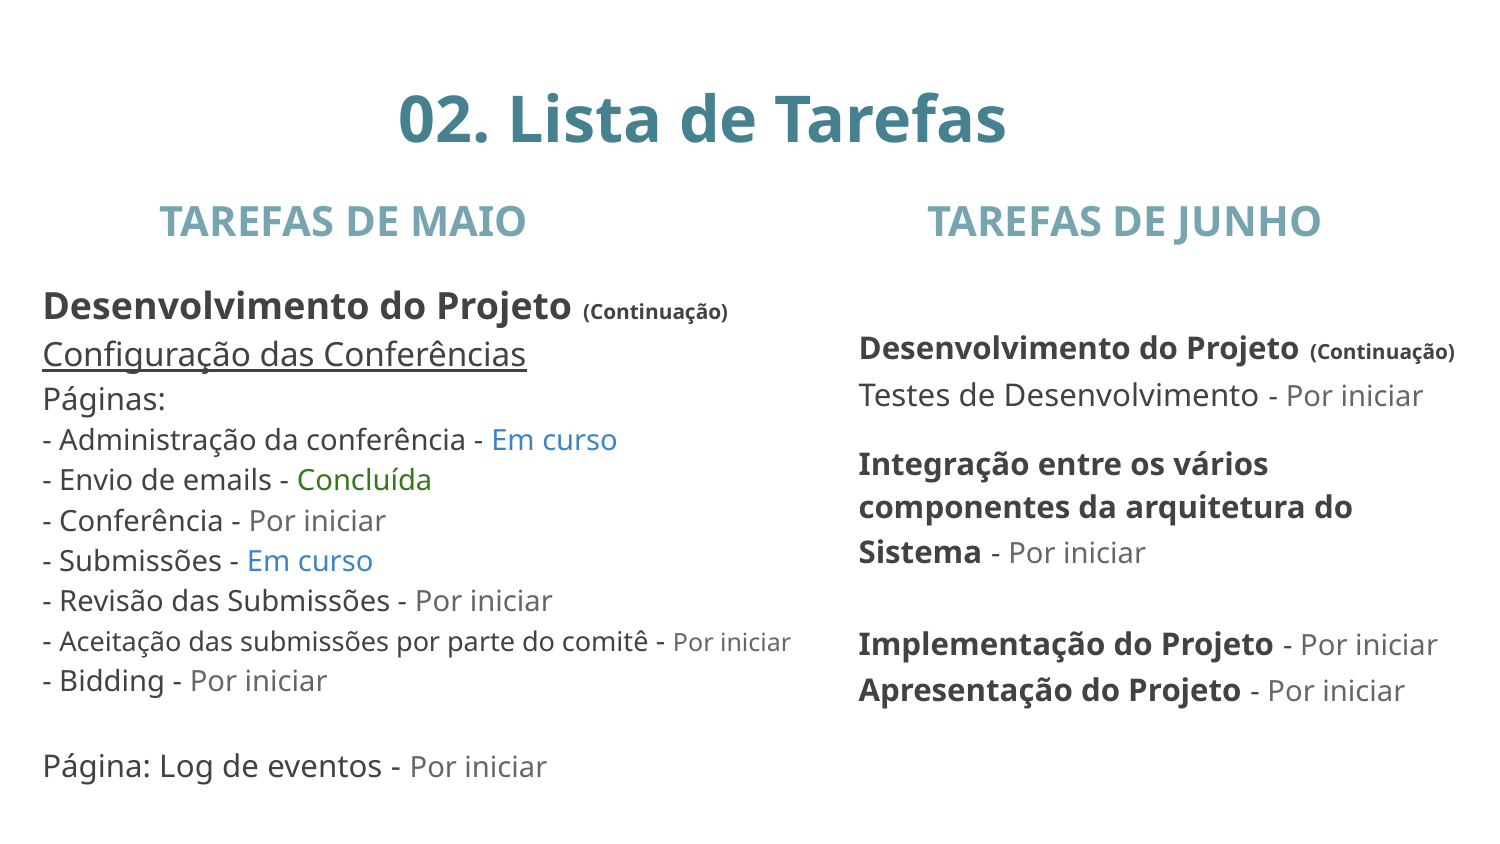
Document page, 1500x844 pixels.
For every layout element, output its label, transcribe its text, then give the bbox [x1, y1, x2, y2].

text_box TAREFAS DE JUNHO [878, 171, 1371, 257]
list Desenvolvimento do Projeto (Continuação) Configuração das Conferências Páginas: - Administração da conferência - Em curso - Envio de emails - Concluída - Conferência - Por iniciar - Submissões - Em curso - Revisão das Submissões - Por iniciar - Aceitação das submissões por parte do comitê - Por iniciar - Bidding - Por iniciar Página: Log de eventos - Por iniciar [27, 257, 816, 844]
text_box TAREFAS DE MAIO [97, 171, 590, 260]
title 02. Lista de Tarefas [383, 63, 1117, 228]
list Desenvolvimento do Projeto (Continuação) Testes de Desenvolvimento - Por iniciar Integração entre os vários componentes da arquitetura do Sistema - Por iniciar Implementação do Projeto - Por iniciar Apresentação do Projeto - Por iniciar [843, 257, 1477, 830]
